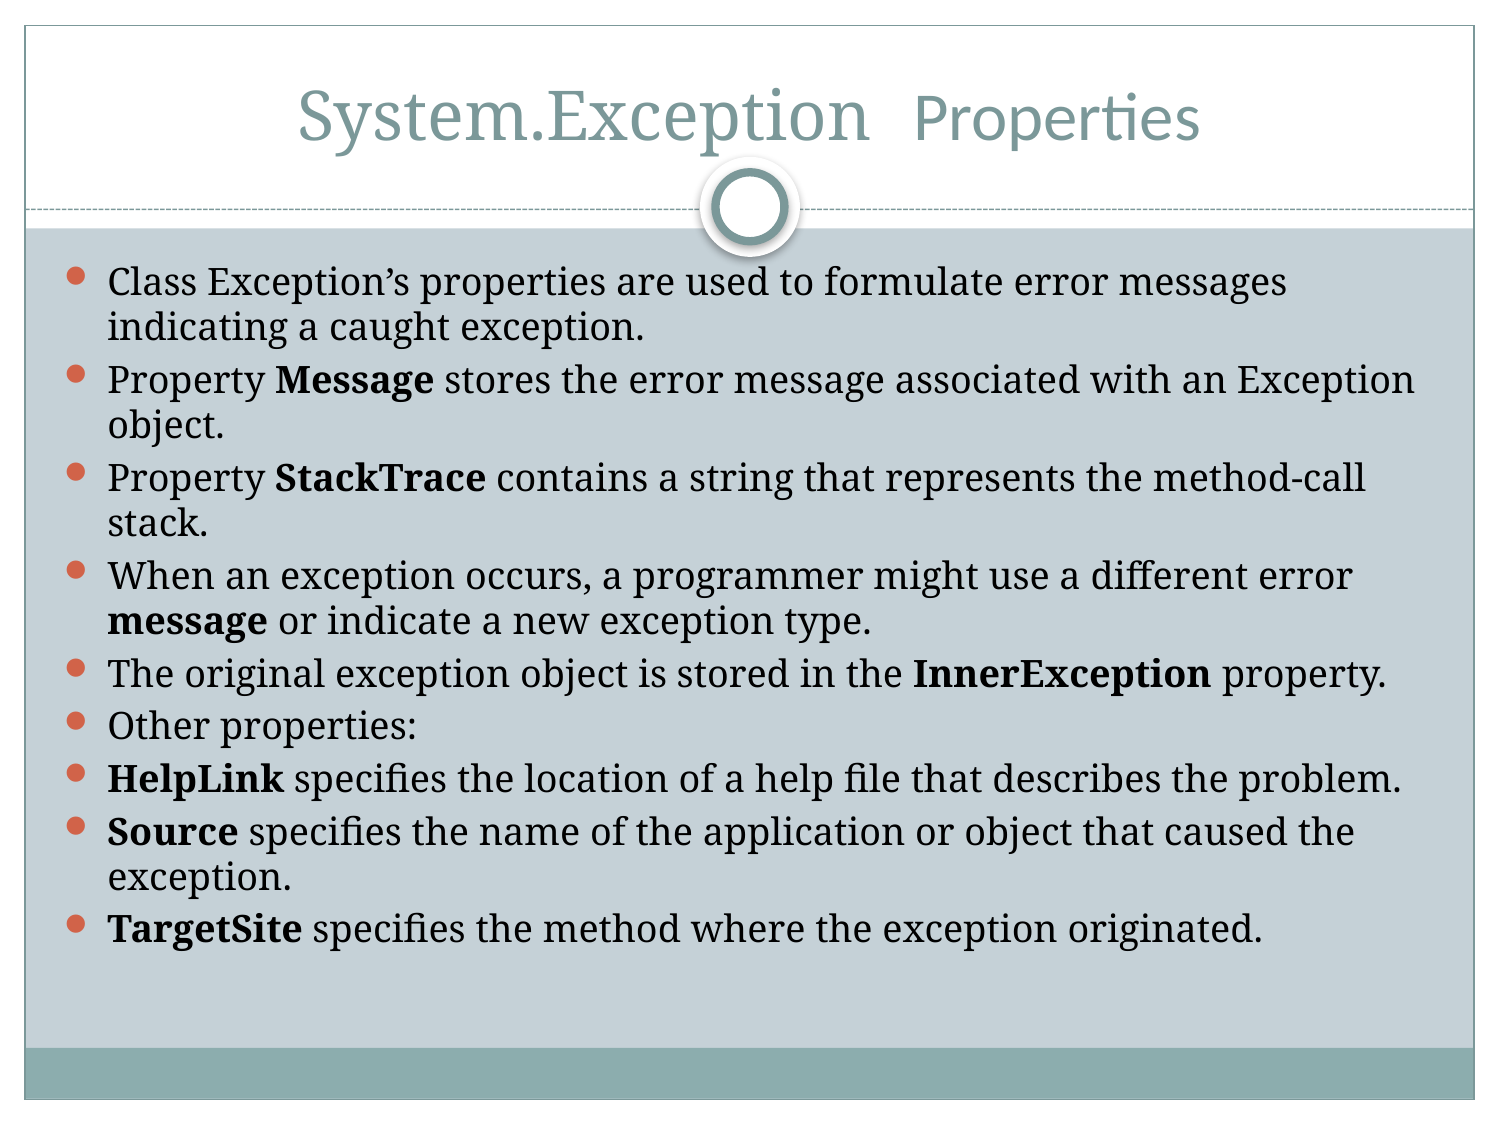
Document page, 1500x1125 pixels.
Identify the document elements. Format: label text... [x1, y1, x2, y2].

title System.Exception Properties [49, 37, 1450, 162]
list Class Exception’s properties are used to formulate error messages indicating a caught exception. Property Message stores the error message associated with an Exception object. Property StackTrace contains a string that represents the method-call stack. When an exception occurs, a programmer might use a different error message or indicate a new exception type. The original exception object is stored in the InnerException property. Other properties: HelpLink specifies the location of a help file that describes the problem. Source specifies the name of the application or object that caused the exception. TargetSite specifies the method where the exception originated. [49, 250, 1445, 1001]
